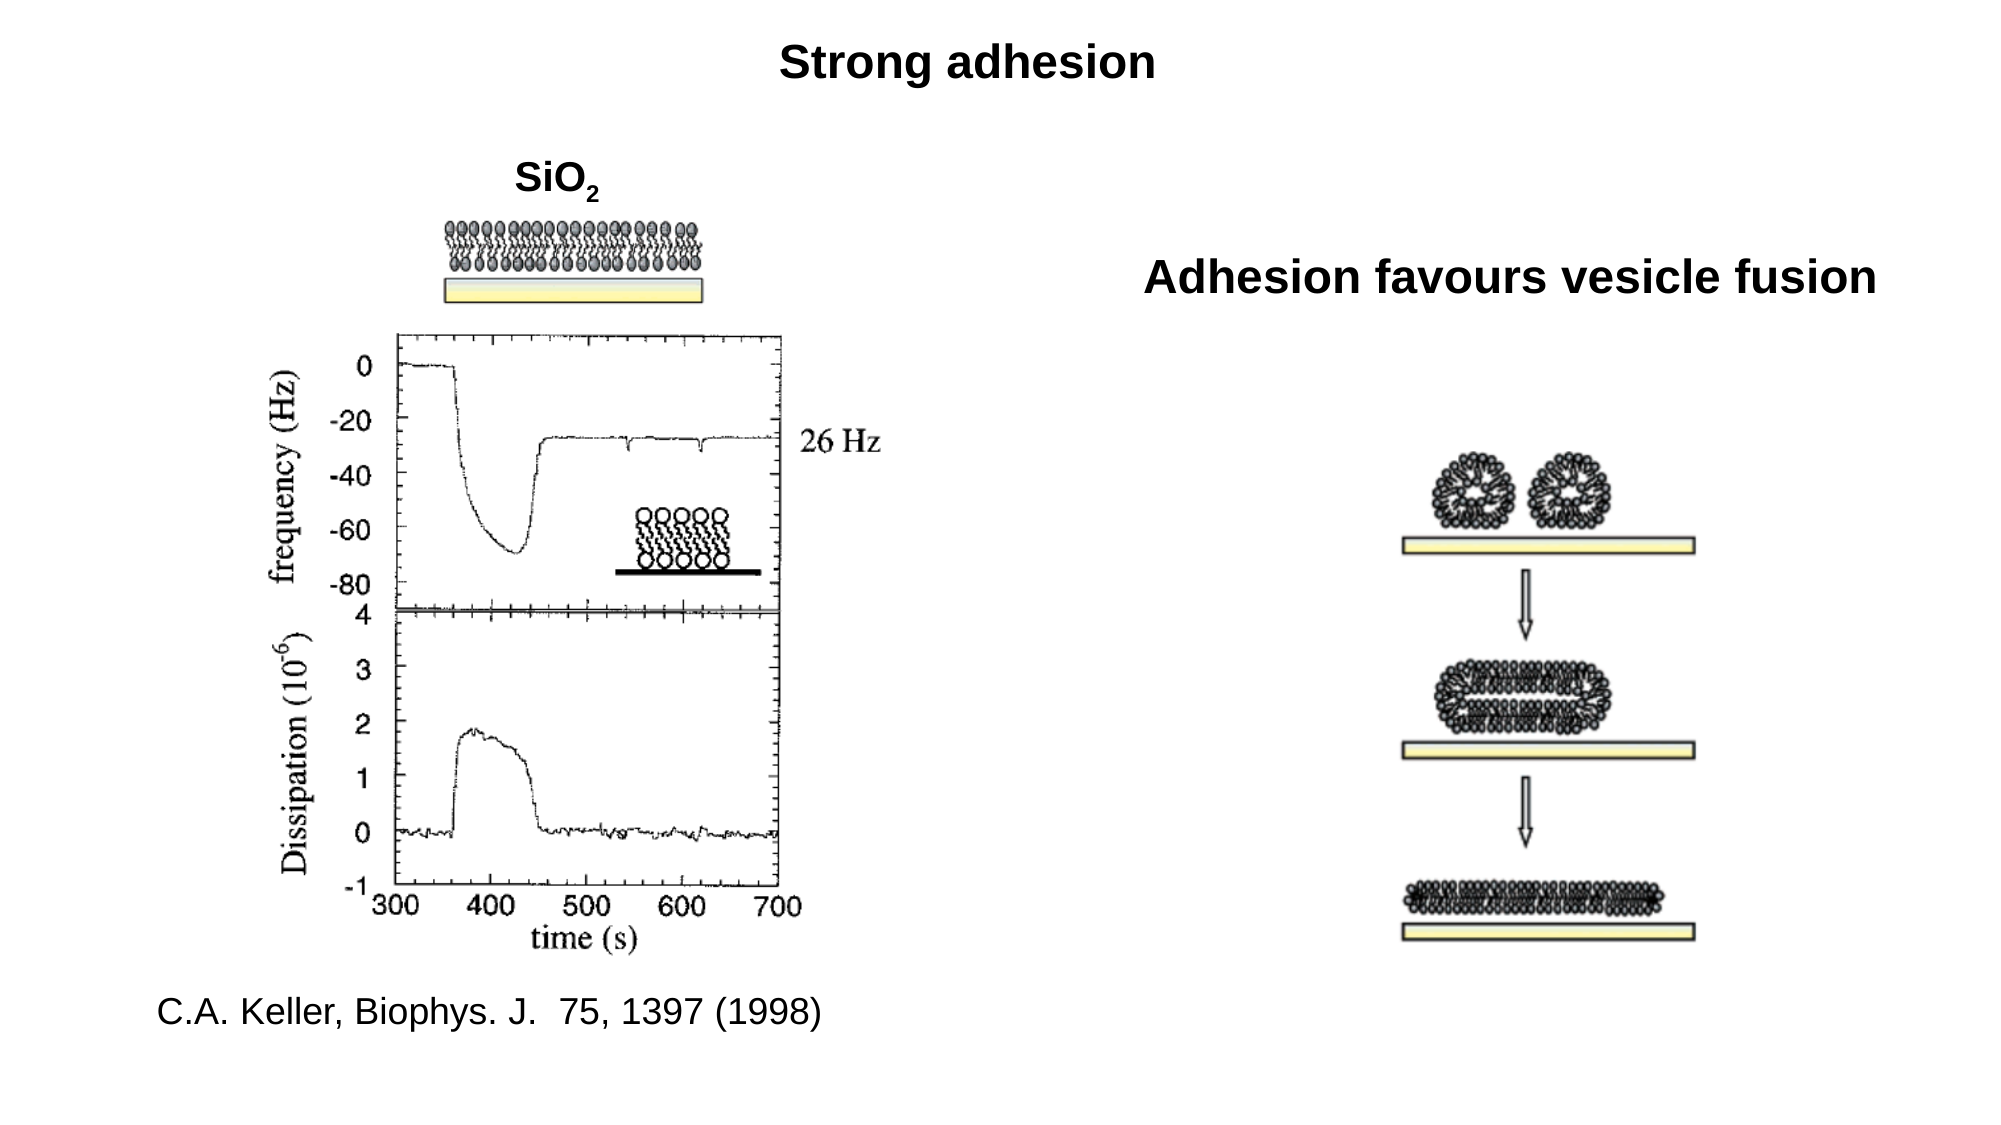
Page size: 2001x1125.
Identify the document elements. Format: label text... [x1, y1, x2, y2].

picture [242, 211, 898, 994]
text_box C.A. Keller, Biophys. J. 75, 1397 (1998) [141, 979, 1541, 1040]
text_box SiO2 [499, 142, 615, 211]
picture [1371, 440, 1705, 964]
text_box Adhesion favours vesicle fusion [1083, 238, 1939, 311]
text_box Strong adhesion [175, 22, 1761, 96]
